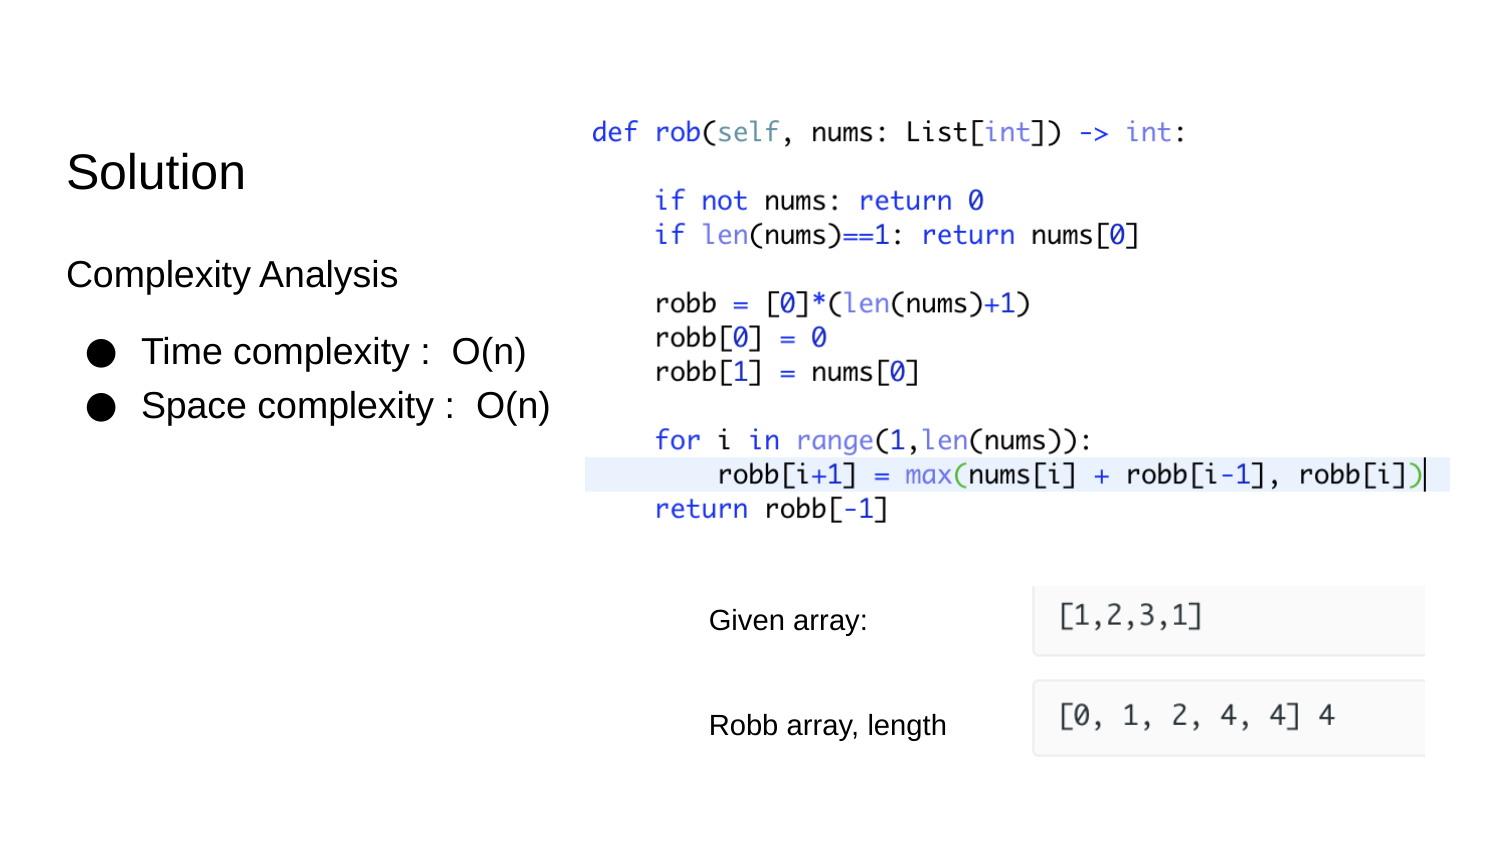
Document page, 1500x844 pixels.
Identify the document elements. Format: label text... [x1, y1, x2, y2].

title Solution [51, 91, 512, 216]
list Complexity Analysis Time complexity : O(n) Space complexity : O(n) [51, 227, 586, 750]
text_box Given array: Robb array, length [693, 586, 1028, 766]
picture [1030, 586, 1425, 766]
picture [585, 113, 1451, 549]
